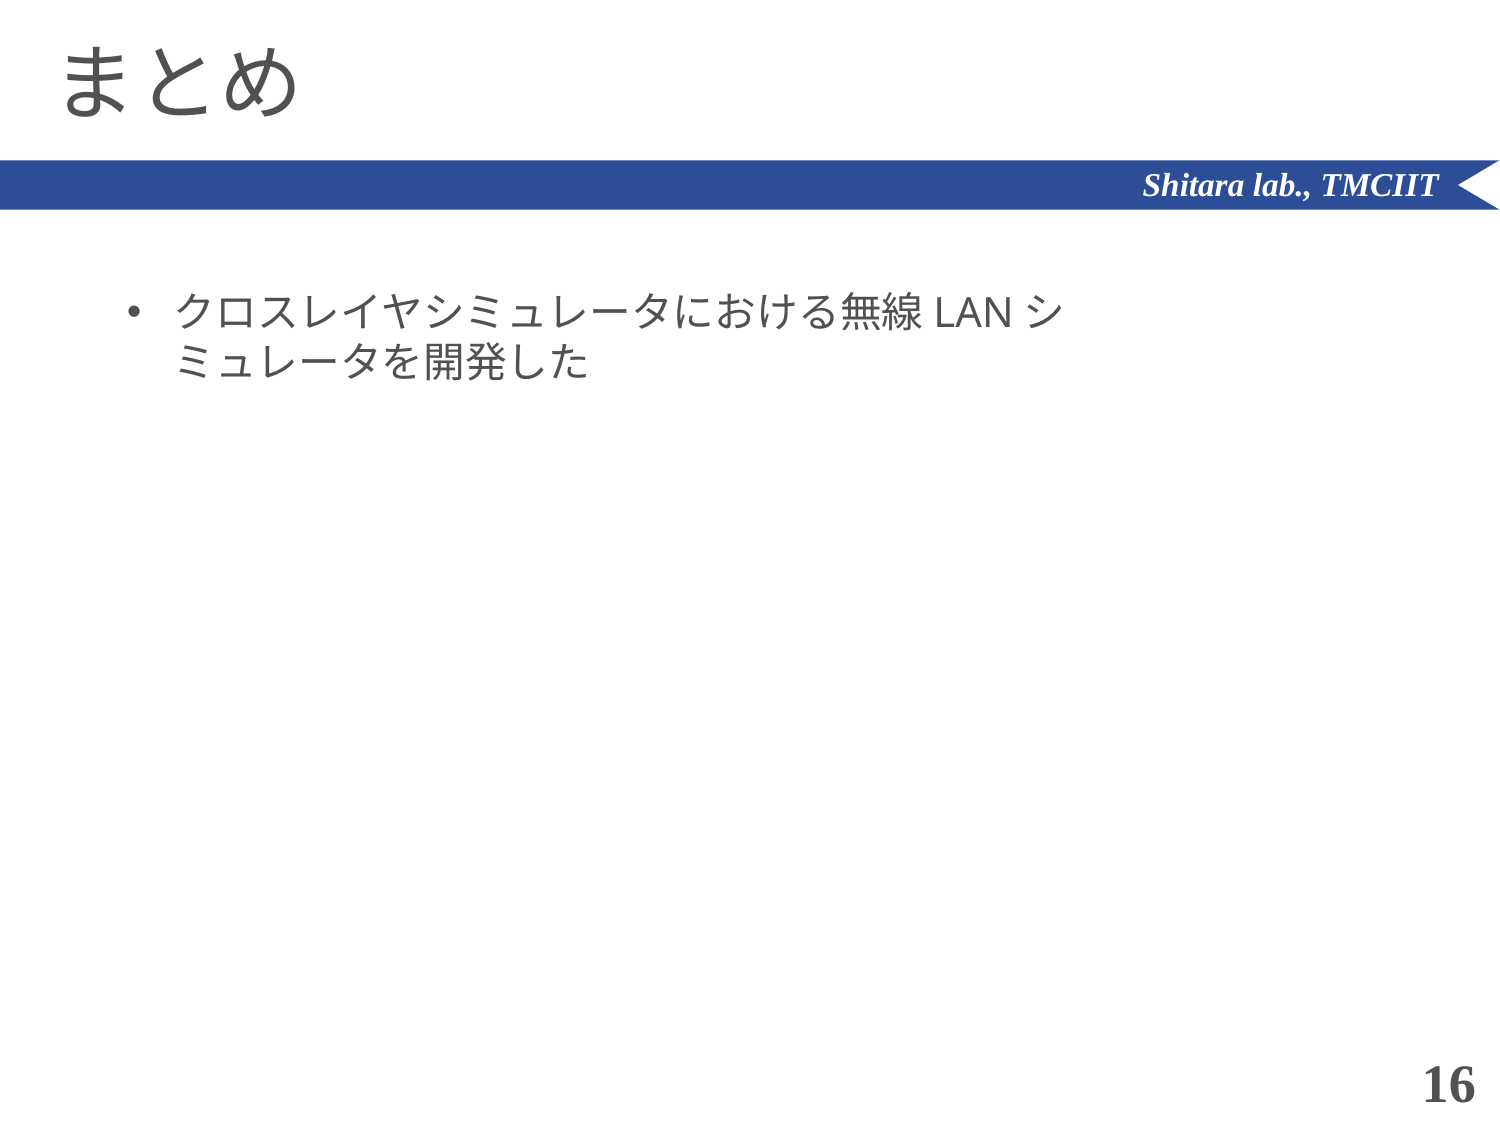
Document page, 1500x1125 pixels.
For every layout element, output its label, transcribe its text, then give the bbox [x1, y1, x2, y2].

text_box クロスレイヤシミュレータにおける無線LANシミュレータを開発した [112, 278, 1105, 394]
title まとめ [37, 5, 1391, 157]
slide_number 16 [1396, 1040, 1500, 1122]
